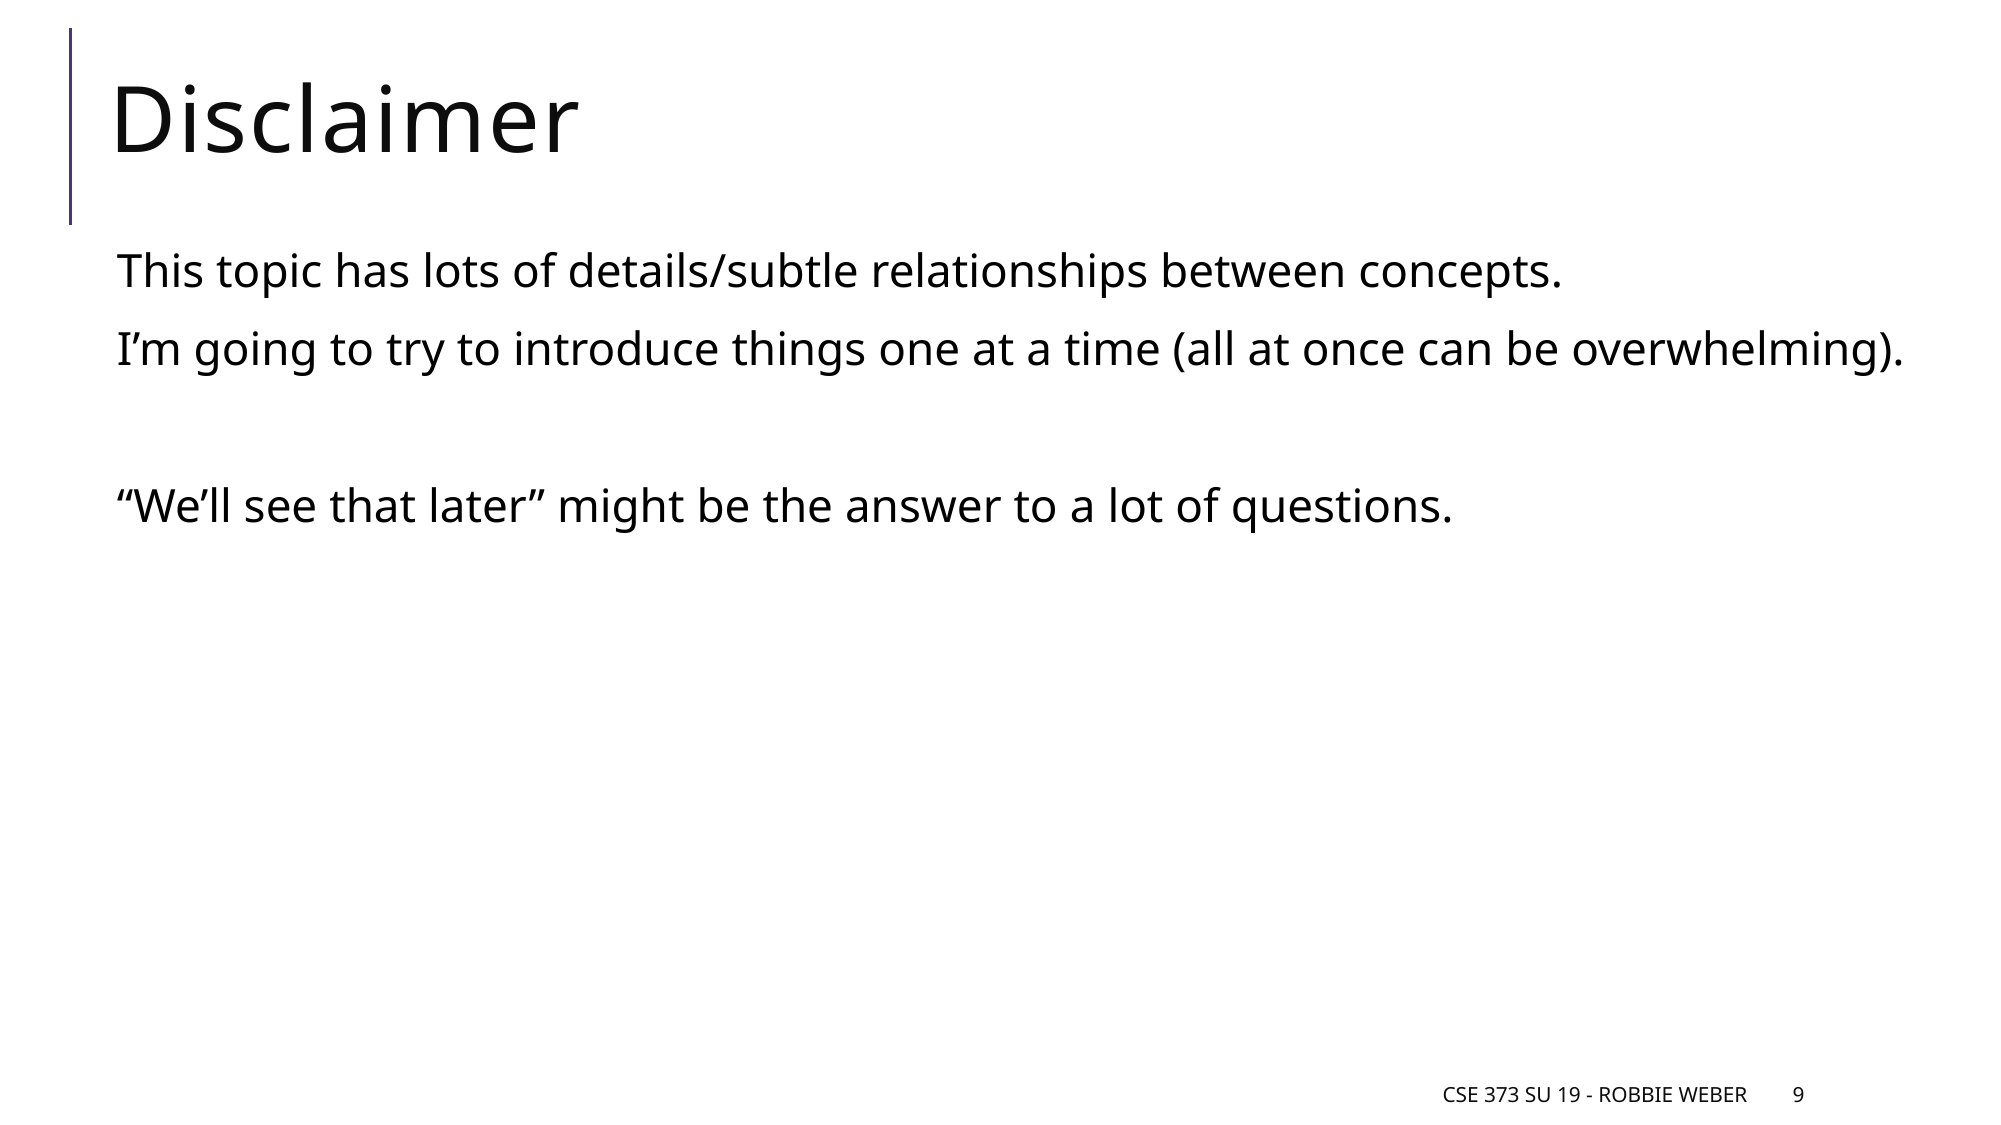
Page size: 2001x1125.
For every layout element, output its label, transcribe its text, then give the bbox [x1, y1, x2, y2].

slide_number 9 [1777, 1073, 1938, 1119]
footer CSE 373 Su 19 - Robbie Weber [794, 1073, 1763, 1119]
list This topic has lots of details/subtle relationships between concepts. I’m going to try to introduce things one at a time (all at once can be overwhelming). “We’ll see that later” might be the answer to a lot of questions. [94, 240, 1930, 1035]
title Disclaimer [94, 43, 1930, 210]
